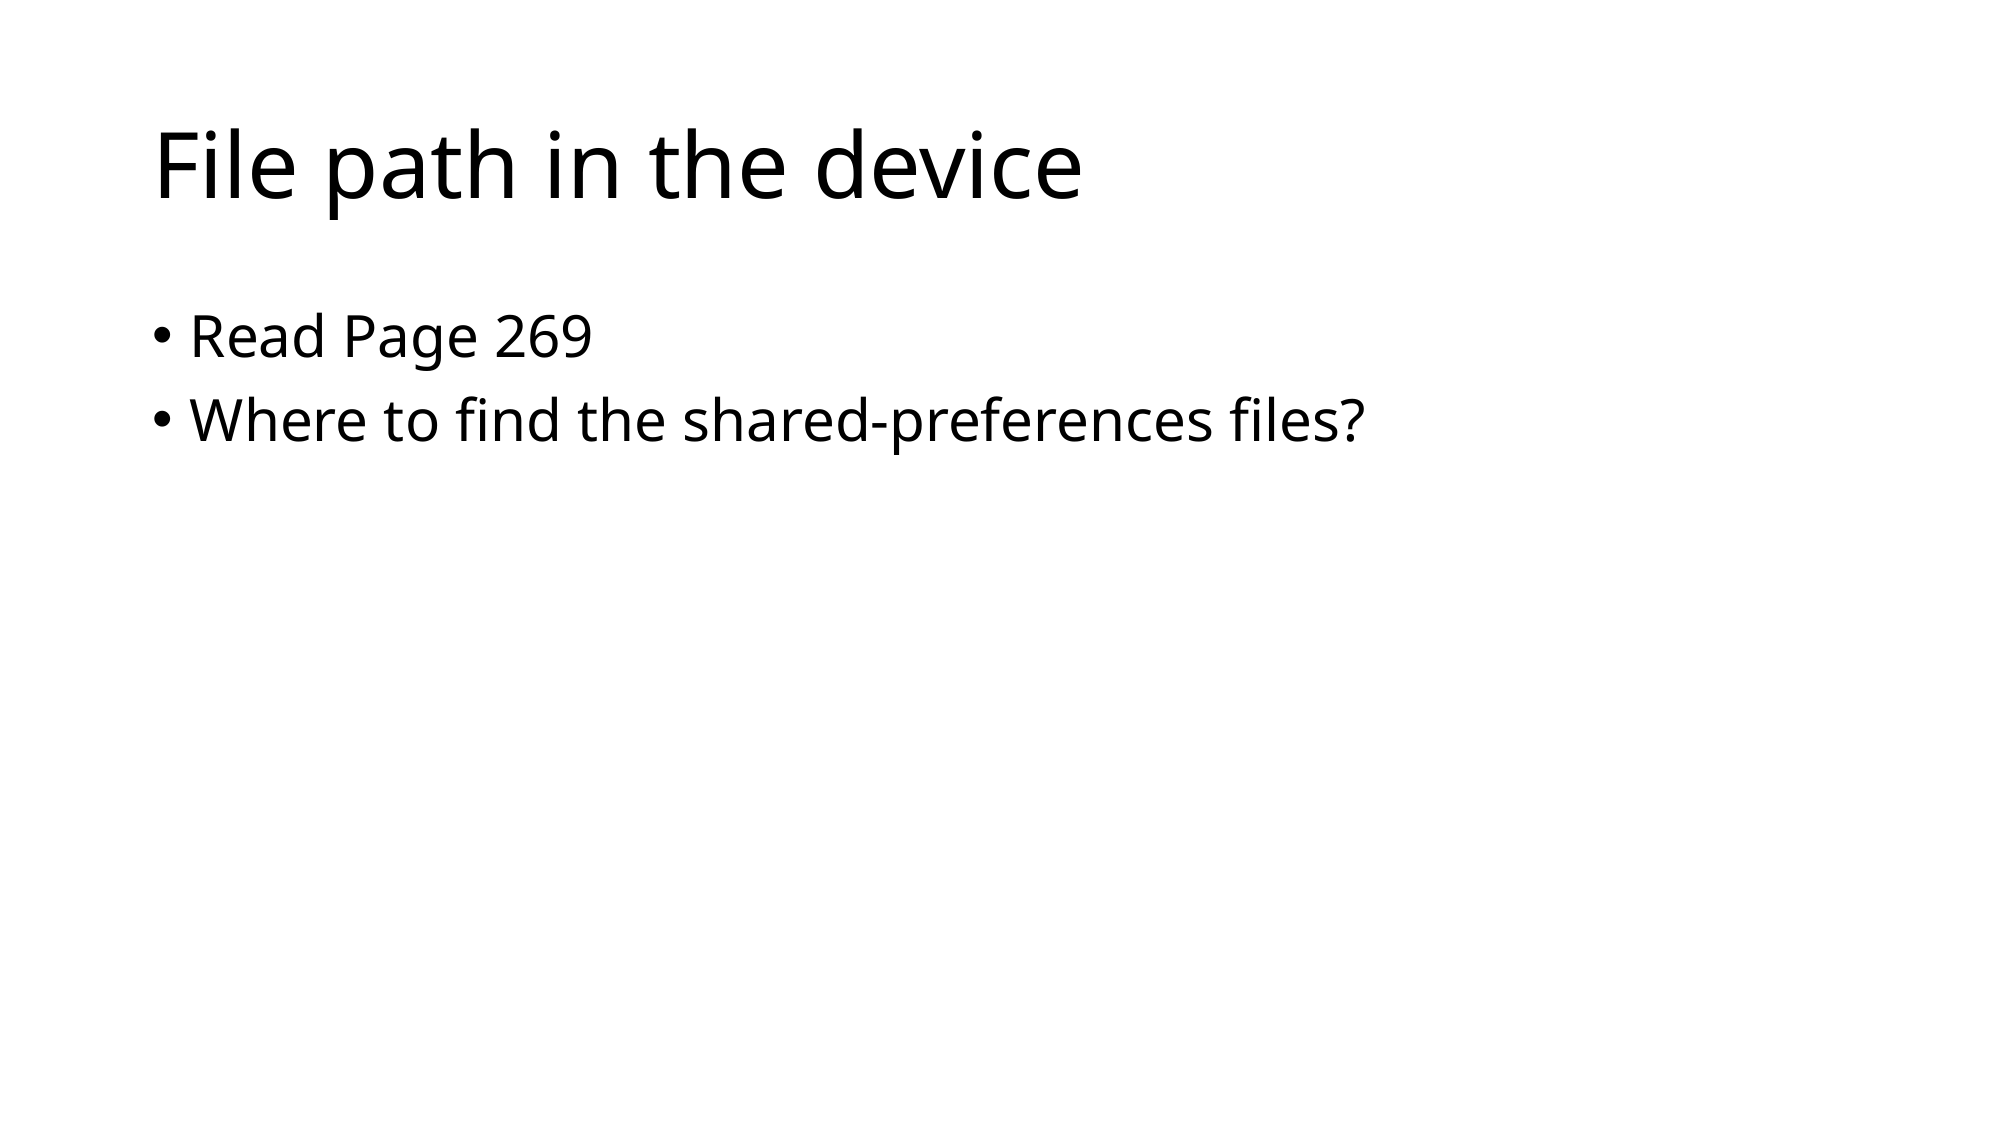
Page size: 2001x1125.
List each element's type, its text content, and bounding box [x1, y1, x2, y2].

list Read Page 269 Where to find the shared-preferences files? [137, 299, 1863, 1014]
title File path in the device [137, 59, 1863, 278]
